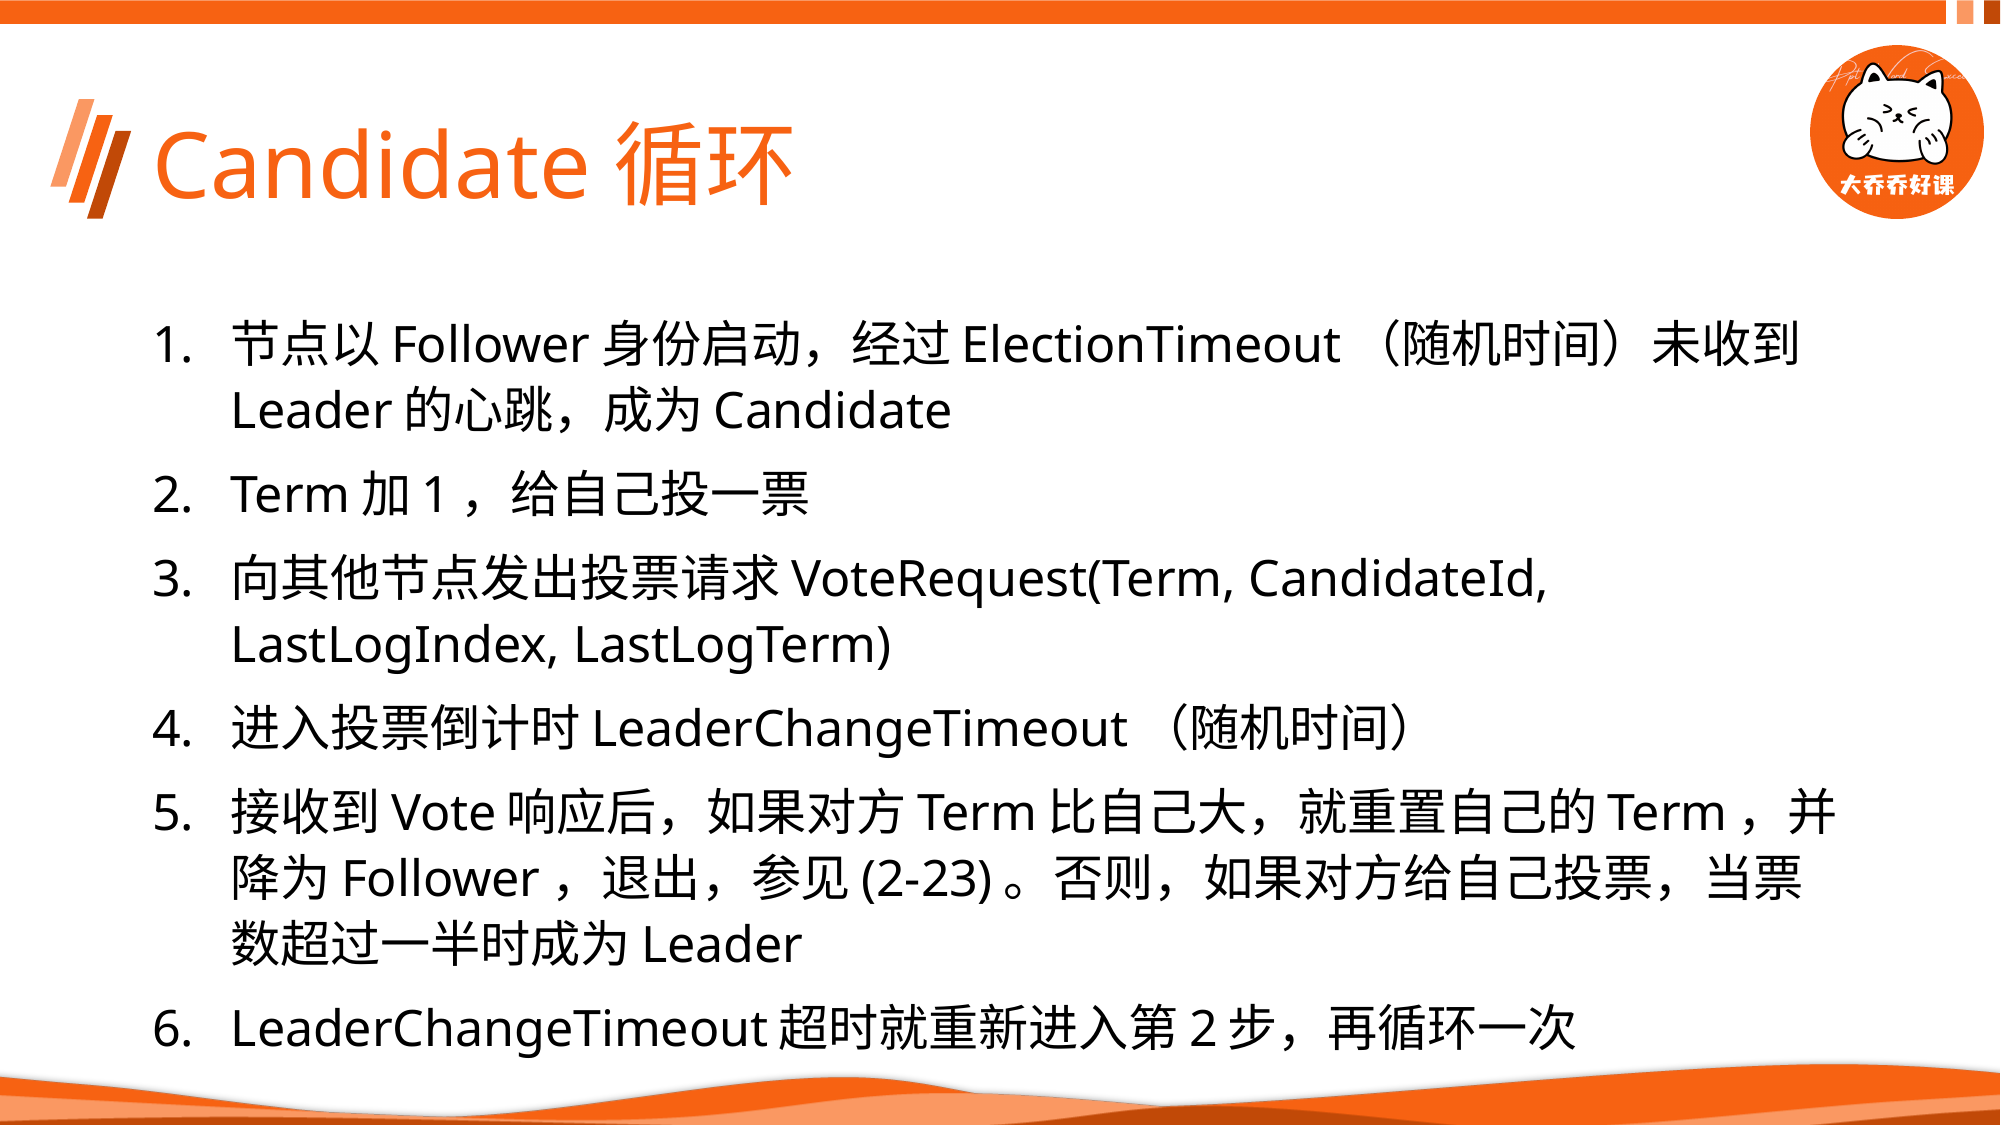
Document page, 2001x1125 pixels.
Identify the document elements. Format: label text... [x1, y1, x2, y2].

title Candidate循环 [137, 59, 1863, 278]
picture [1849, 45, 1984, 219]
picture [0, 1053, 2000, 1125]
list 节点以Follower身份启动，经过ElectionTimeout（随机时间）未收到Leader的心跳，成为Candidate Term加1，给自己投一票 向其他节点发出投票请求VoteRequest(Term, CandidateId, LastLogIndex, LastLogTerm) 进入投票倒计时LeaderChangeTimeout（随机时间） 接收到Vote响应后，如果对方Term比自己大，就重置自己的Term，并降为Follower，退出，参见(2-23)。否则，如果对方给自己投票，当票数超过一半时成为Leader LeaderChangeTimeout超时就重新进入第2步，再循环一次 [137, 299, 1863, 1066]
